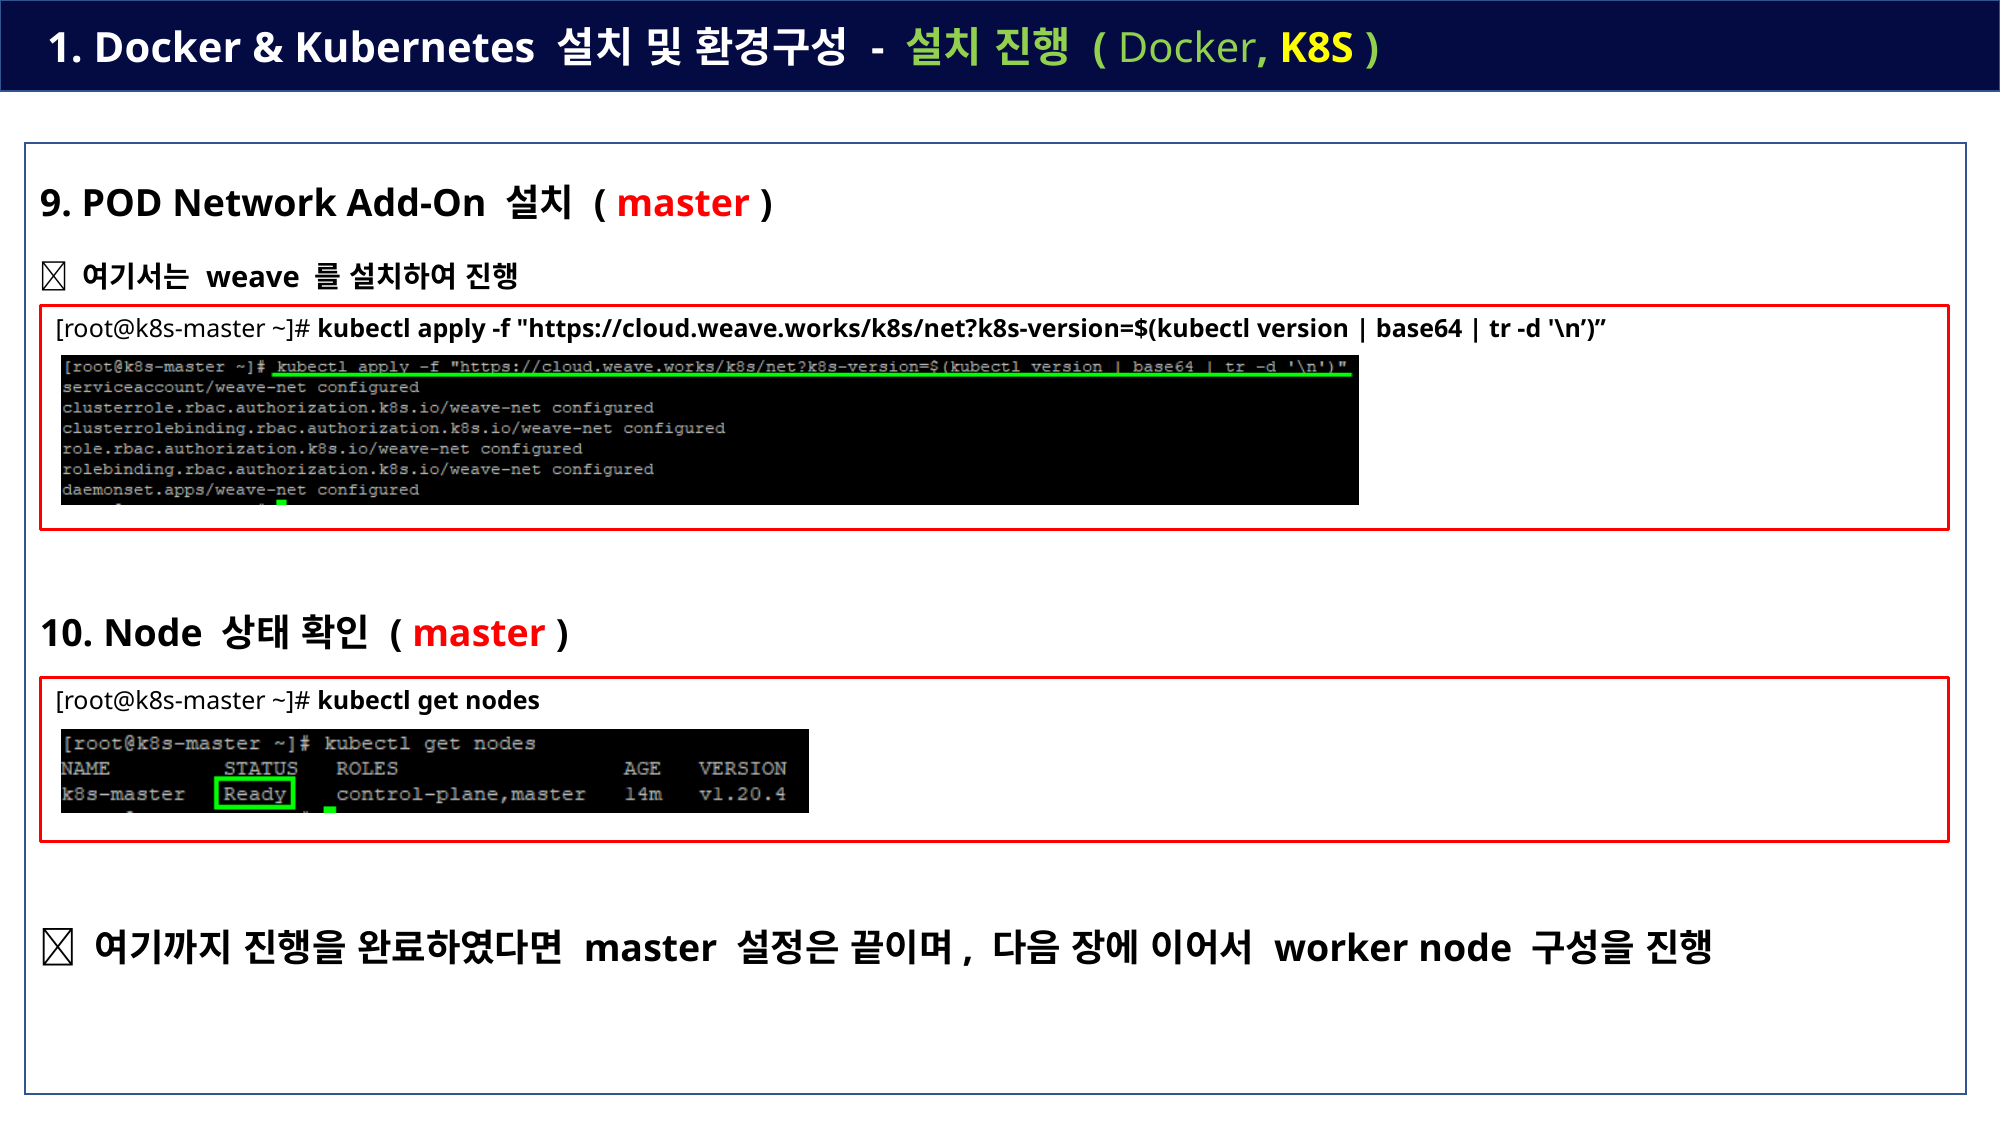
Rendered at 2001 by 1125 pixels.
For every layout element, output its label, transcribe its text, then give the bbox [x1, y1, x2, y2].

text_box [root@k8s-master ~]# kubectl get nodes [40, 677, 1949, 842]
text_box [root@k8s-master ~]# kubectl apply -f "https://cloud.weave.works/k8s/net?k8s-version=$(kubectl version | base64 | tr -d '\n’)” [40, 305, 1949, 530]
picture [61, 729, 809, 813]
picture [61, 355, 1359, 505]
text_box 9. POD Network Add-On 설치 ( master )  여기서는 weave 를 설치하여 진행 10. Node 상태 확인 ( master )  여기까지 진행을 완료하였다면 master 설정은 끝이며, 다음 장에 이어서 worker node 구성을 진행 [24, 142, 1967, 1095]
text_box 1. Docker & Kubernetes 설치 및 환경구성 - 설치 진행 ( Docker, K8S ) [0, 0, 2000, 92]
